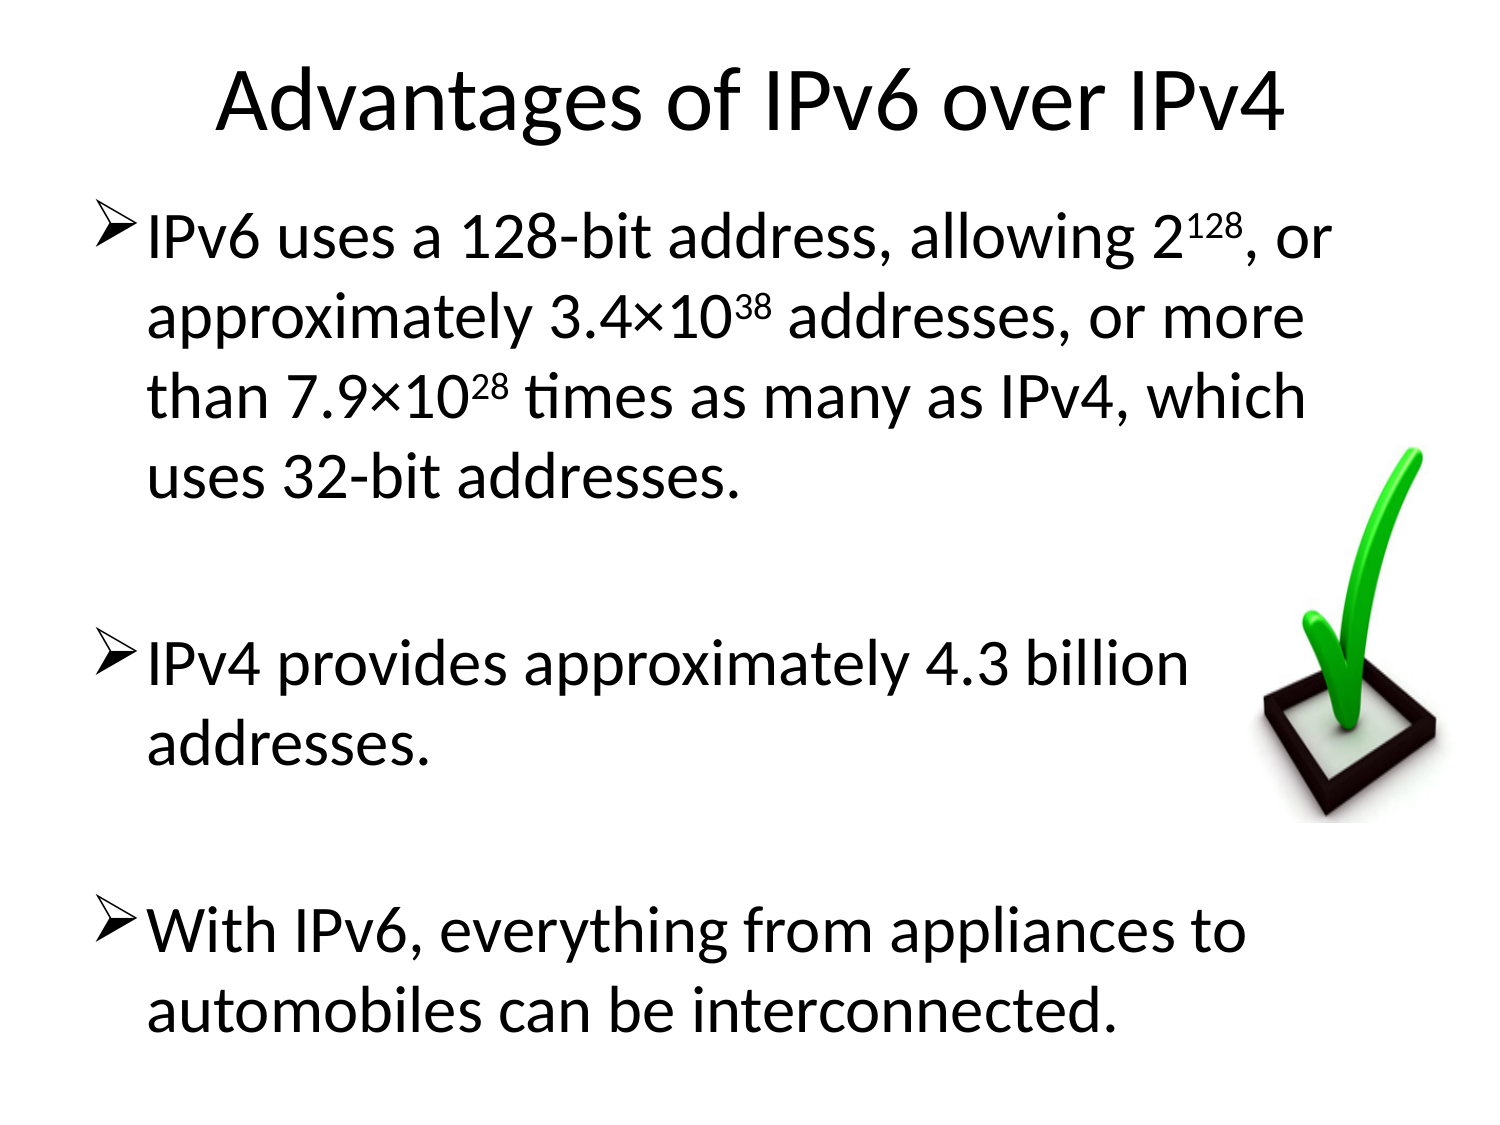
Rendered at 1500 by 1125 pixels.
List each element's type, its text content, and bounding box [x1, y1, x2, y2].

picture [1210, 444, 1500, 823]
list IPv6 uses a 128-bit address, allowing 2128, or approximately 3.4×1038 addresses, or more than 7.9×1028 times as many as IPv4, which uses 32-bit addresses. IPv4 provides approximately 4.3 billion addresses. With IPv6, everything from appliances to automobiles can be interconnected. [75, 184, 1388, 1106]
title Advantages of IPv6 over IPv4 [76, 0, 1427, 188]
